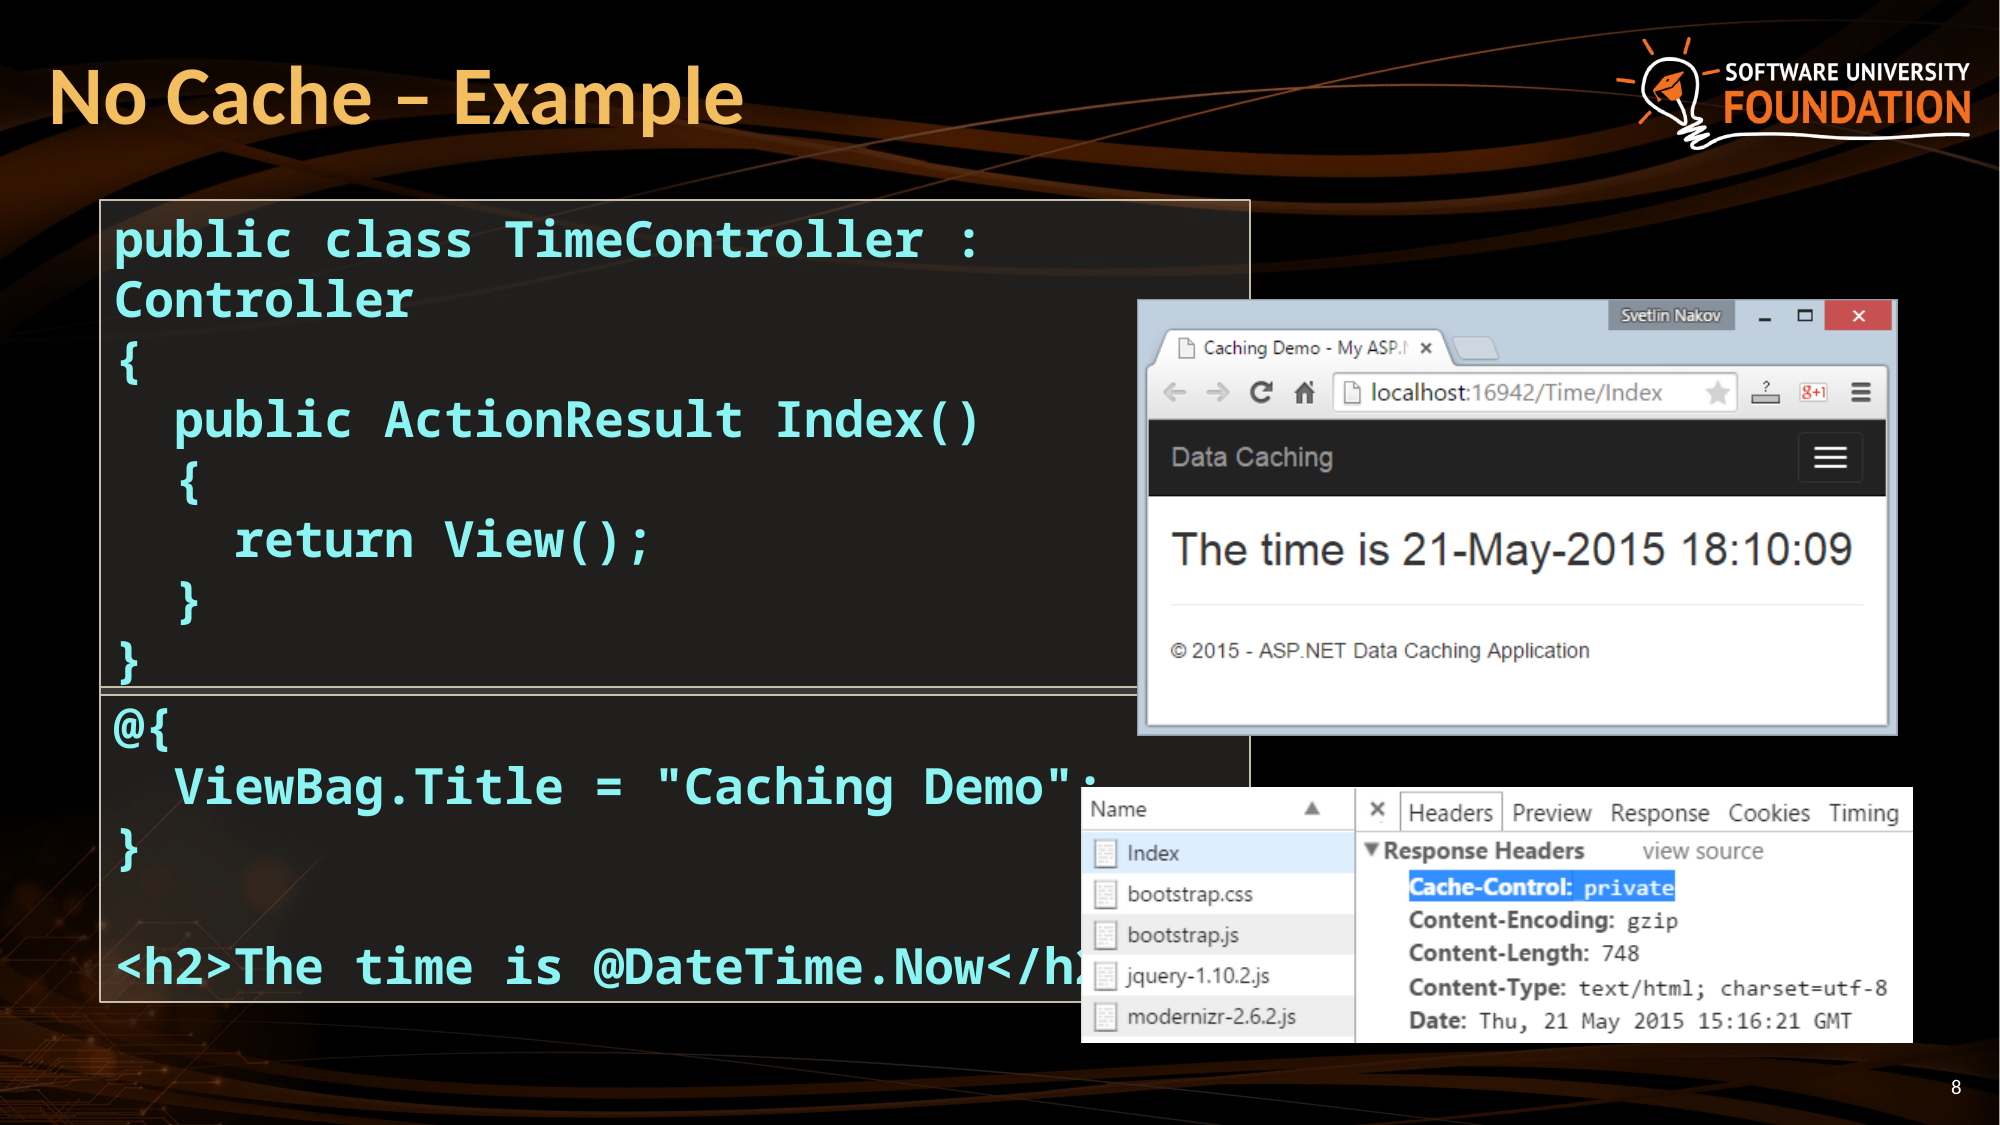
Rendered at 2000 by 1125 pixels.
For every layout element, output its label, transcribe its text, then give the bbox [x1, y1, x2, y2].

text_box public class TimeController : Controller { public ActionResult Index() { return View(); } } [99, 199, 1250, 687]
picture [0, 0, 2000, 1125]
slide_number 8 [1897, 1070, 1968, 1103]
title No Cache – Example [30, 6, 1602, 189]
text_box @{ ViewBag.Title = "Caching Demo"; } <h2>The time is @DateTime.Now</h2> [99, 687, 1250, 1003]
